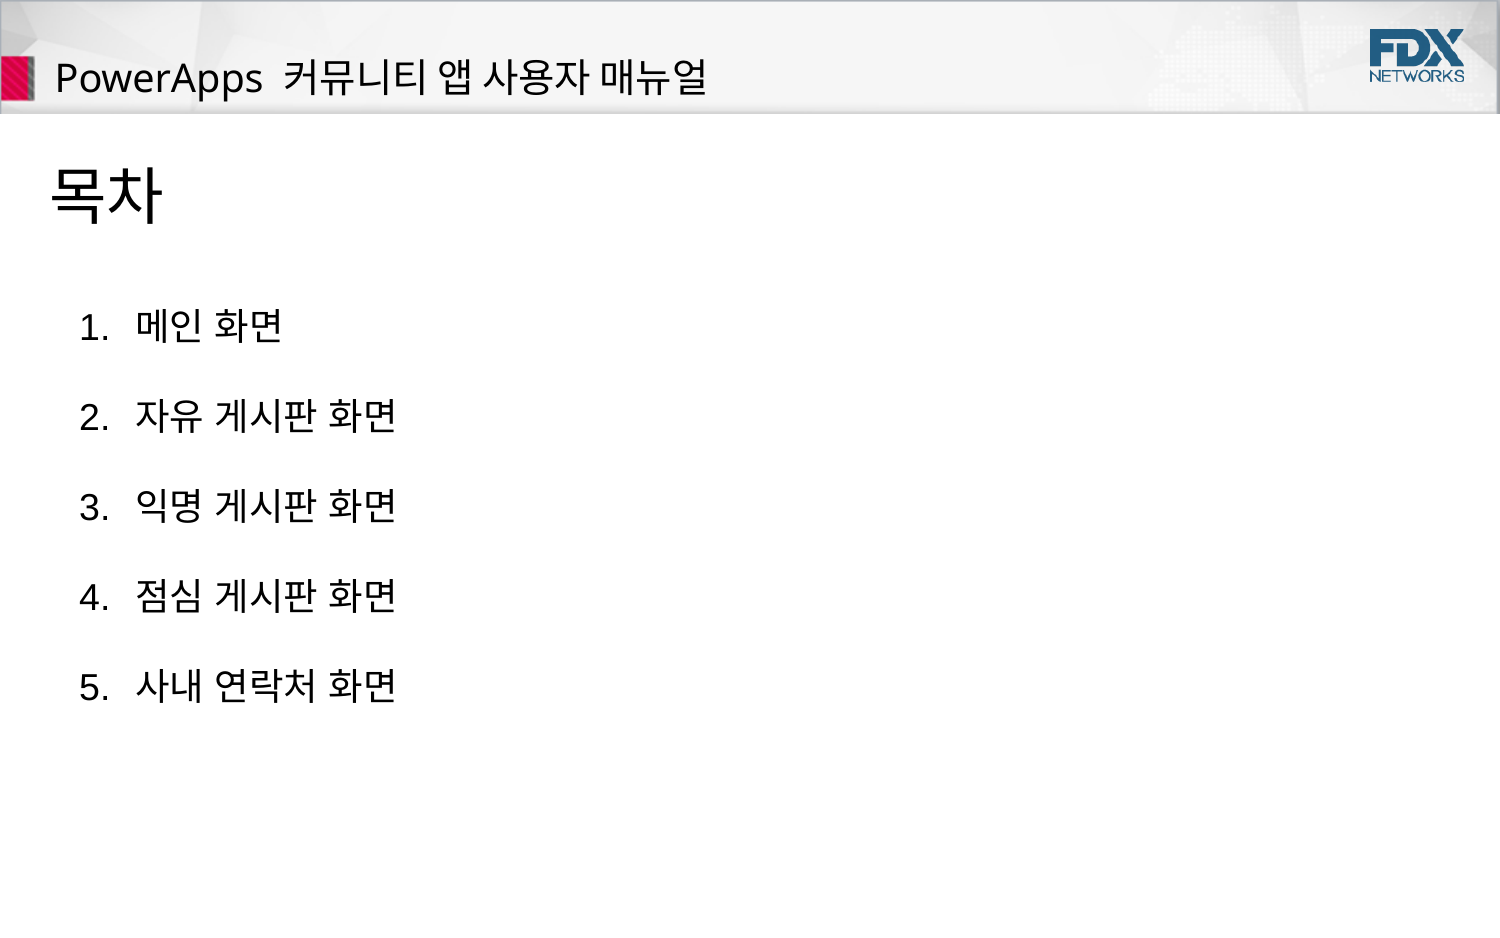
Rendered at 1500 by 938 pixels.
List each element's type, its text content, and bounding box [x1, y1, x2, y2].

picture [0, 0, 54, 114]
list 목차 [37, 156, 184, 686]
picture [772, 0, 1500, 114]
text_box 메인 화면 자유 게시판 화면 익명 게시판 화면 점심 게시판 화면 사내 연락처 화면 [45, 288, 1433, 724]
title PowerApps 커뮤니티 앱 사용자 매뉴얼 [54, 0, 772, 156]
